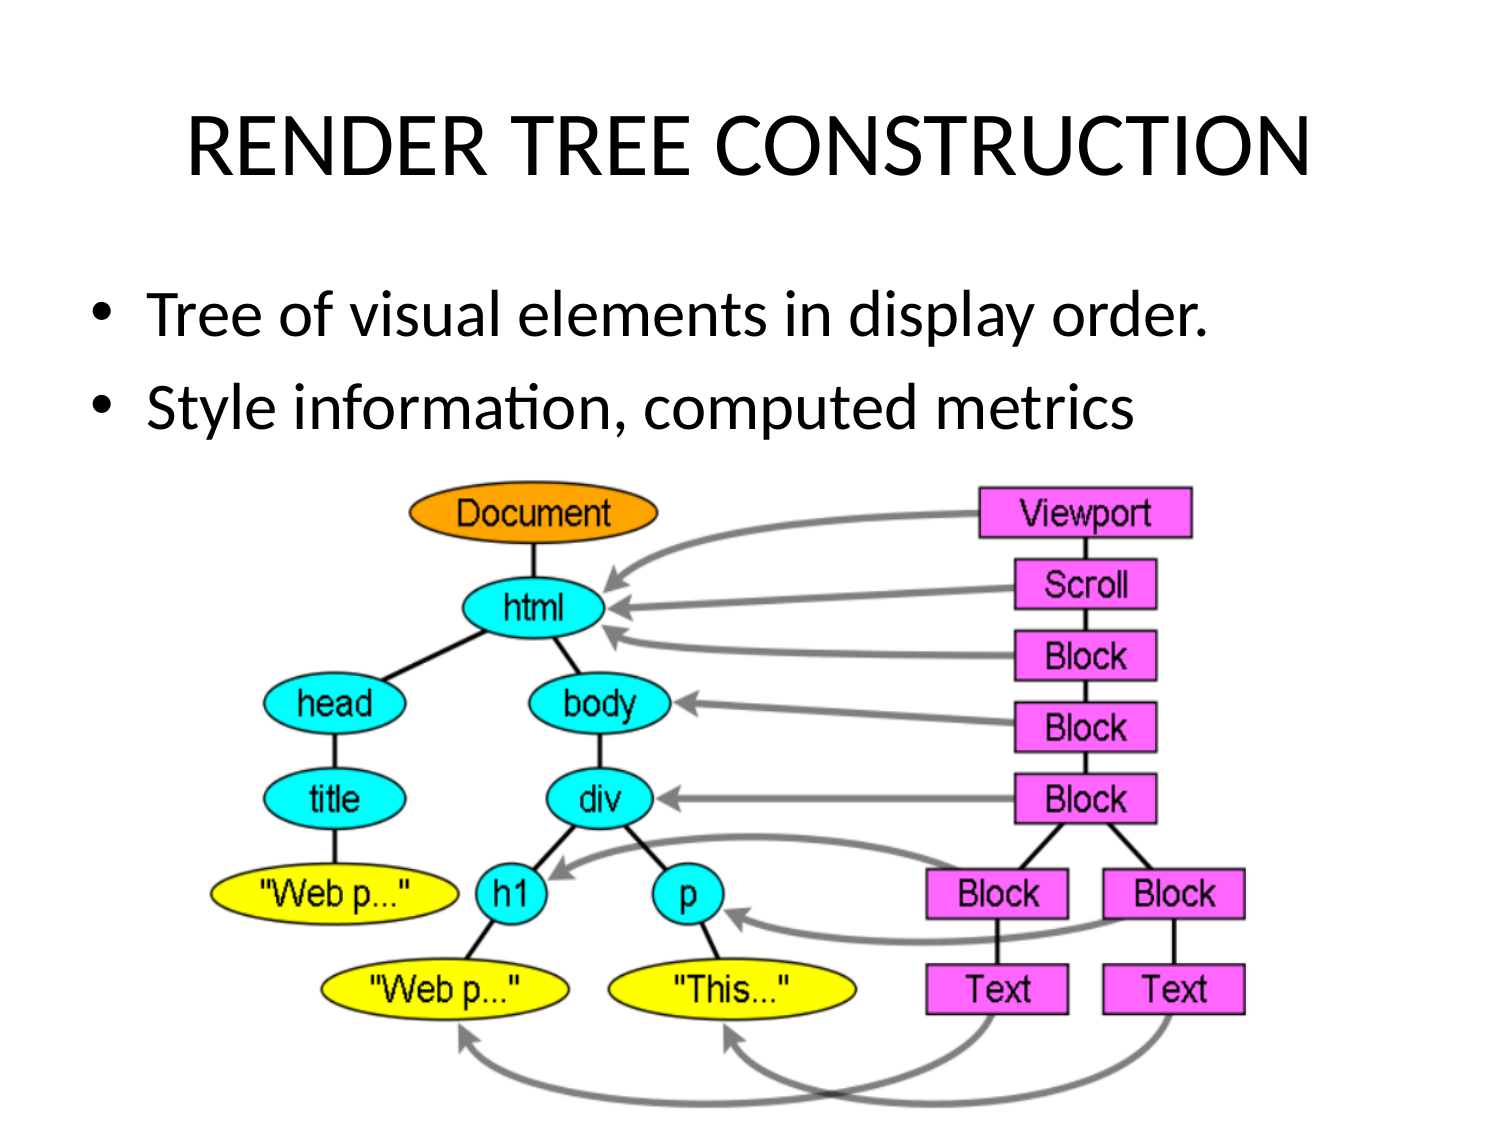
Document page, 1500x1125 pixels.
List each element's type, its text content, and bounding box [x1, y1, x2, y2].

picture [199, 462, 1263, 1125]
list Tree of visual elements in display order. Style information, computed metrics [75, 262, 1425, 1005]
title RENDER TREE CONSTRUCTION [75, 45, 1425, 233]
